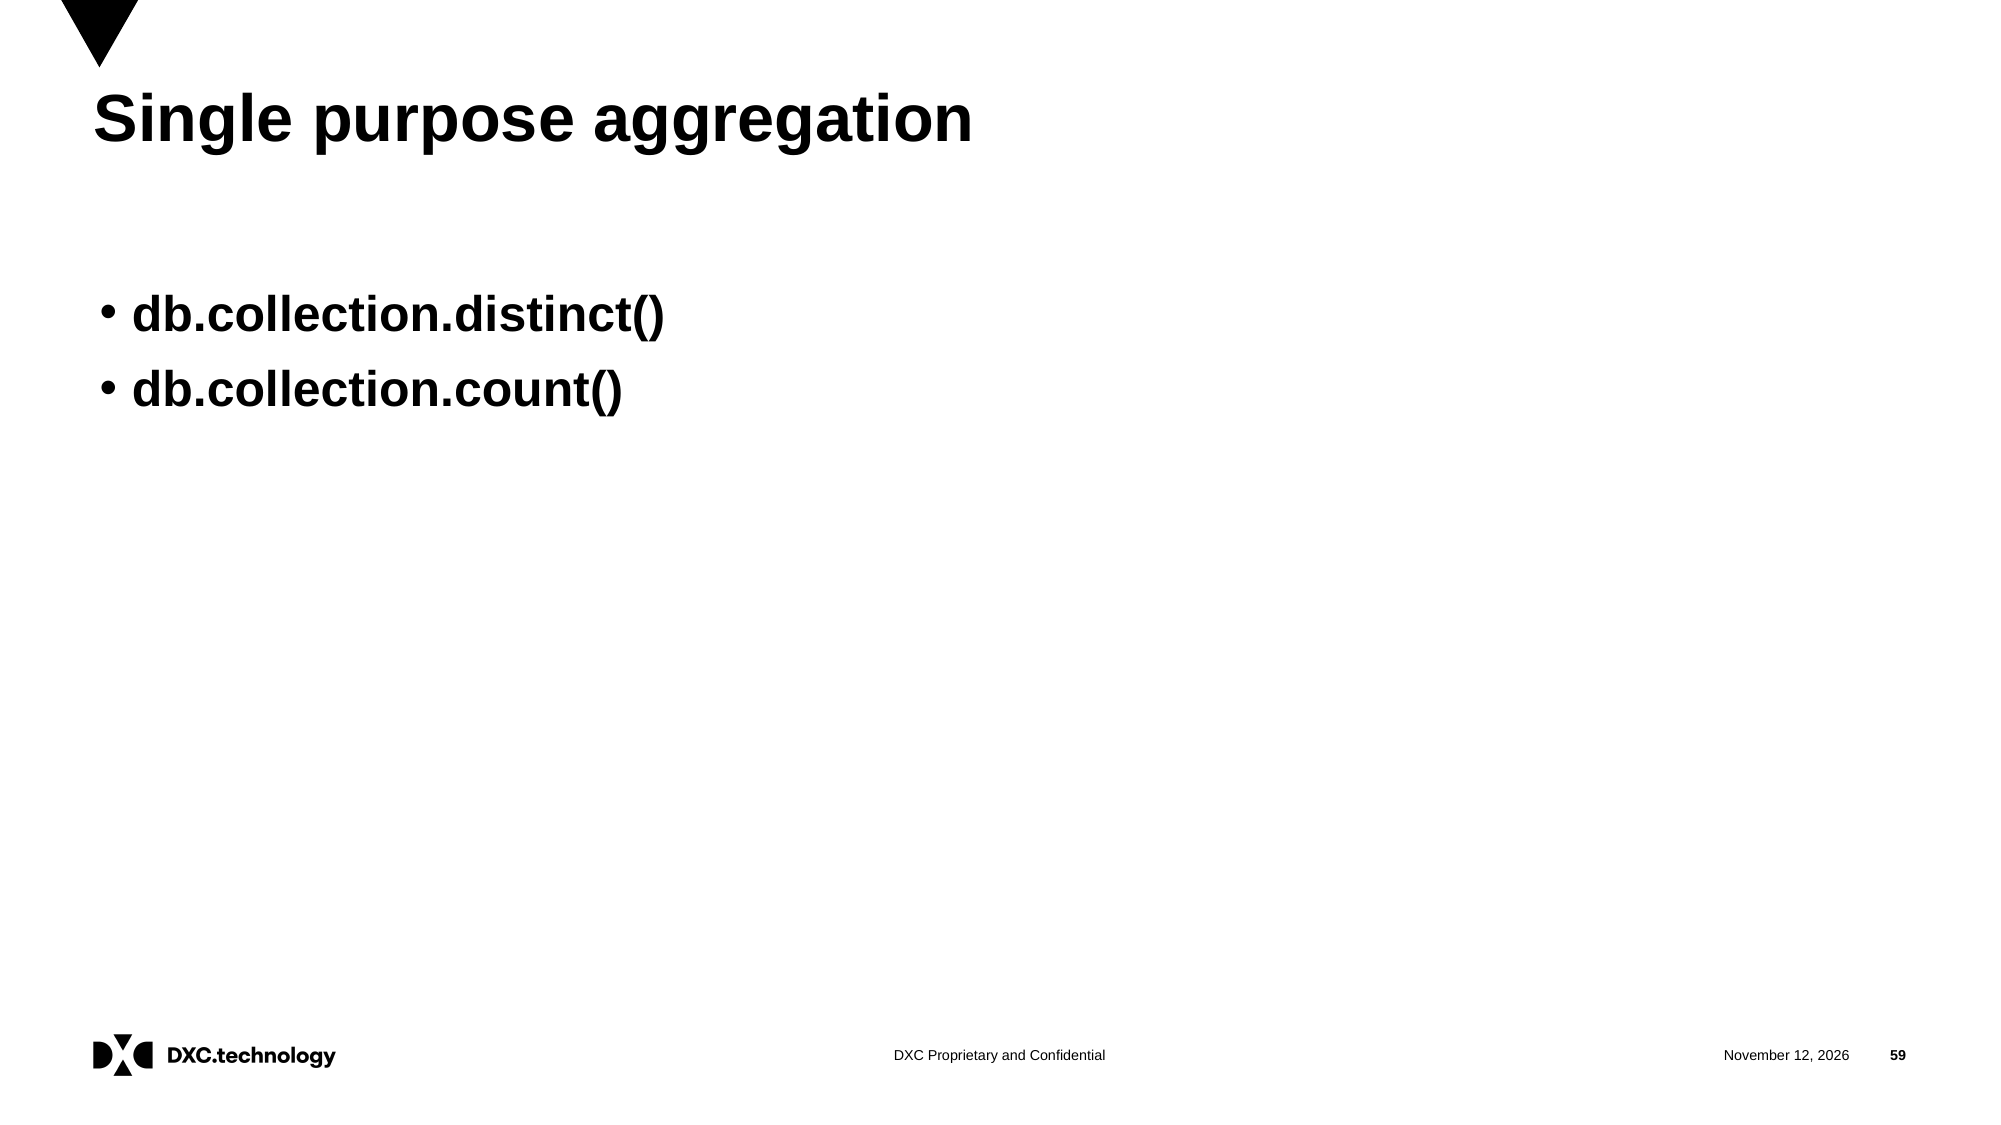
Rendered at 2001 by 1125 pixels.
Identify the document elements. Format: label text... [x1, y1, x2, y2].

list db.collection.distinct() db.collection.count() [93, 281, 1625, 982]
title Single purpose aggregation [93, 87, 1907, 282]
